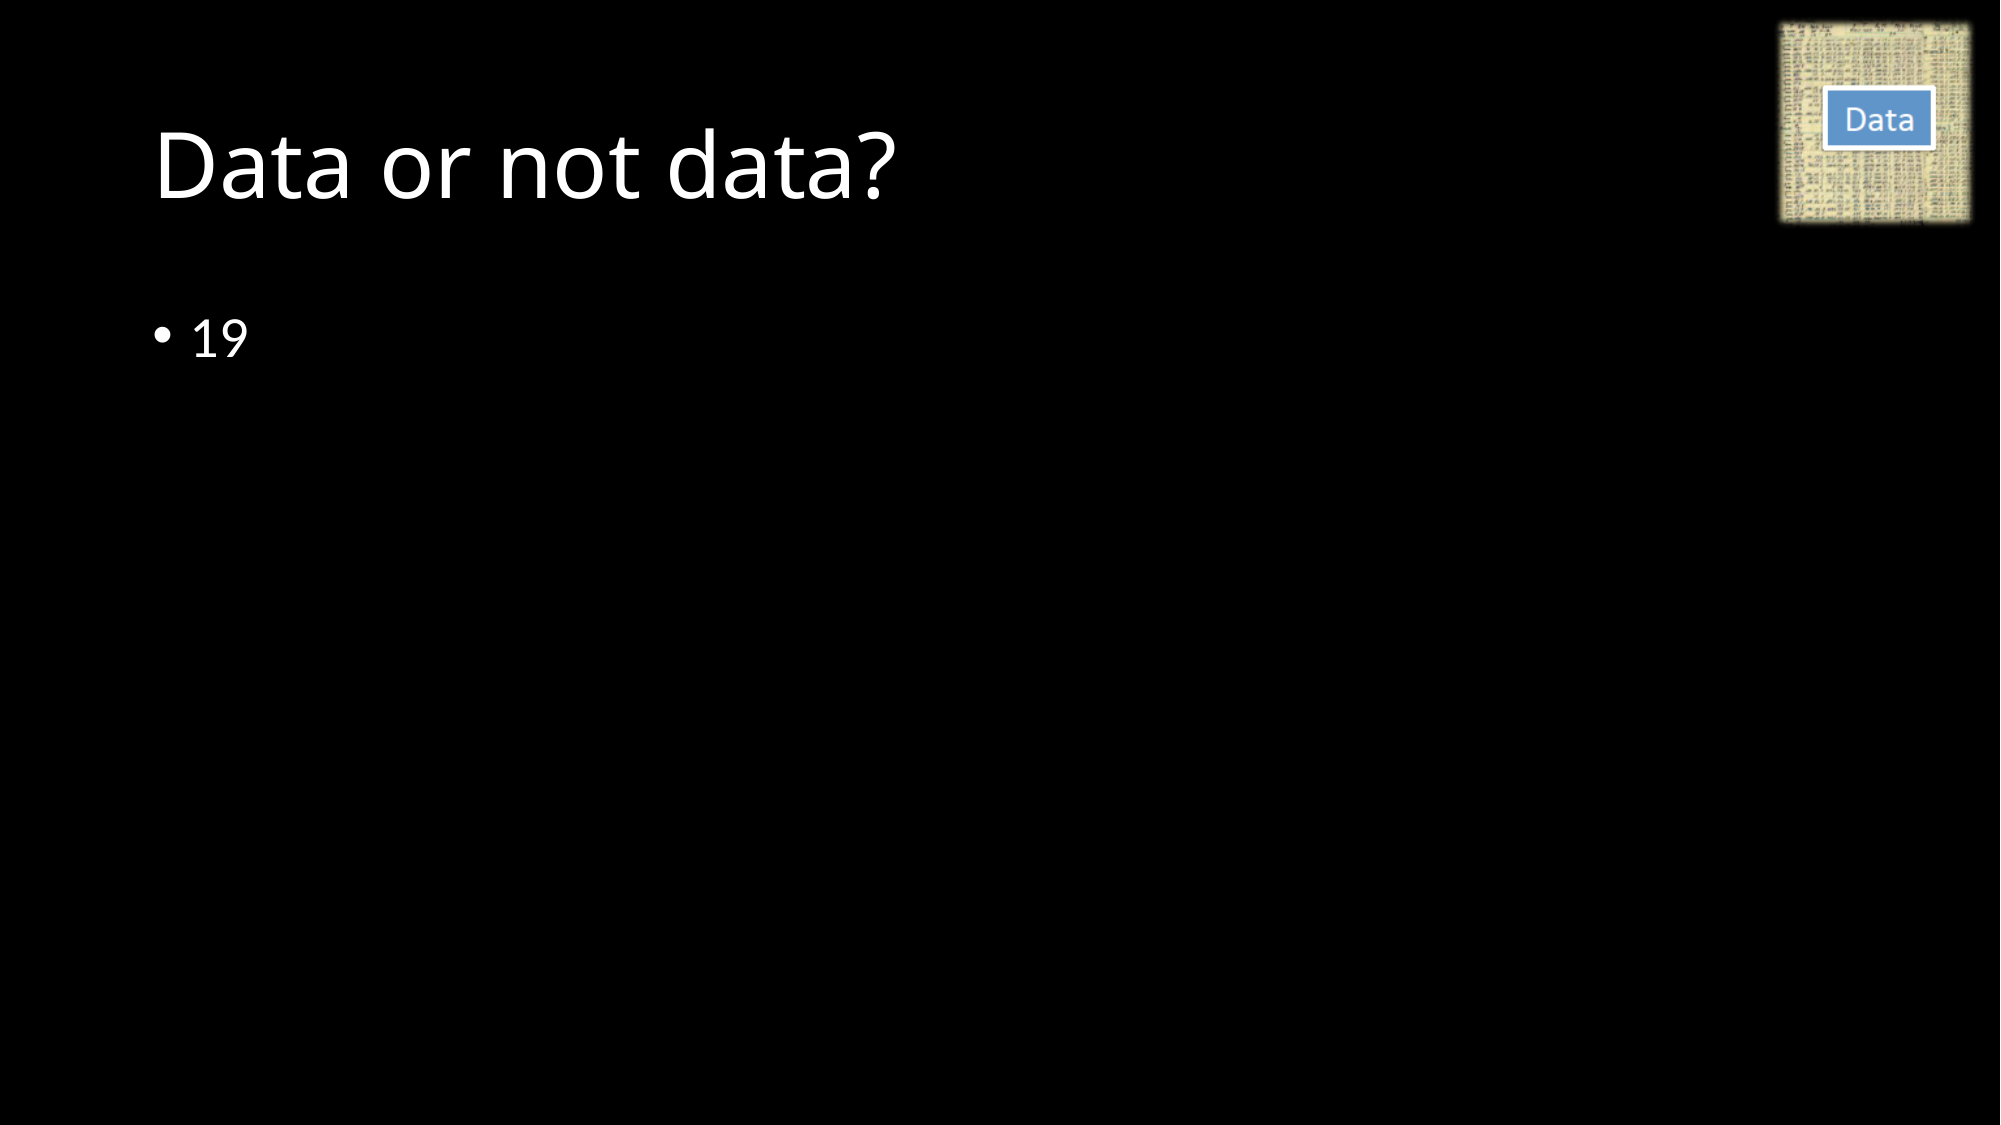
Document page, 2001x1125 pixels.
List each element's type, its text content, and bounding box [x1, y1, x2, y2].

list 19 [137, 299, 1863, 1014]
picture [1759, 2, 2000, 238]
title Data or not data? [137, 59, 1863, 278]
